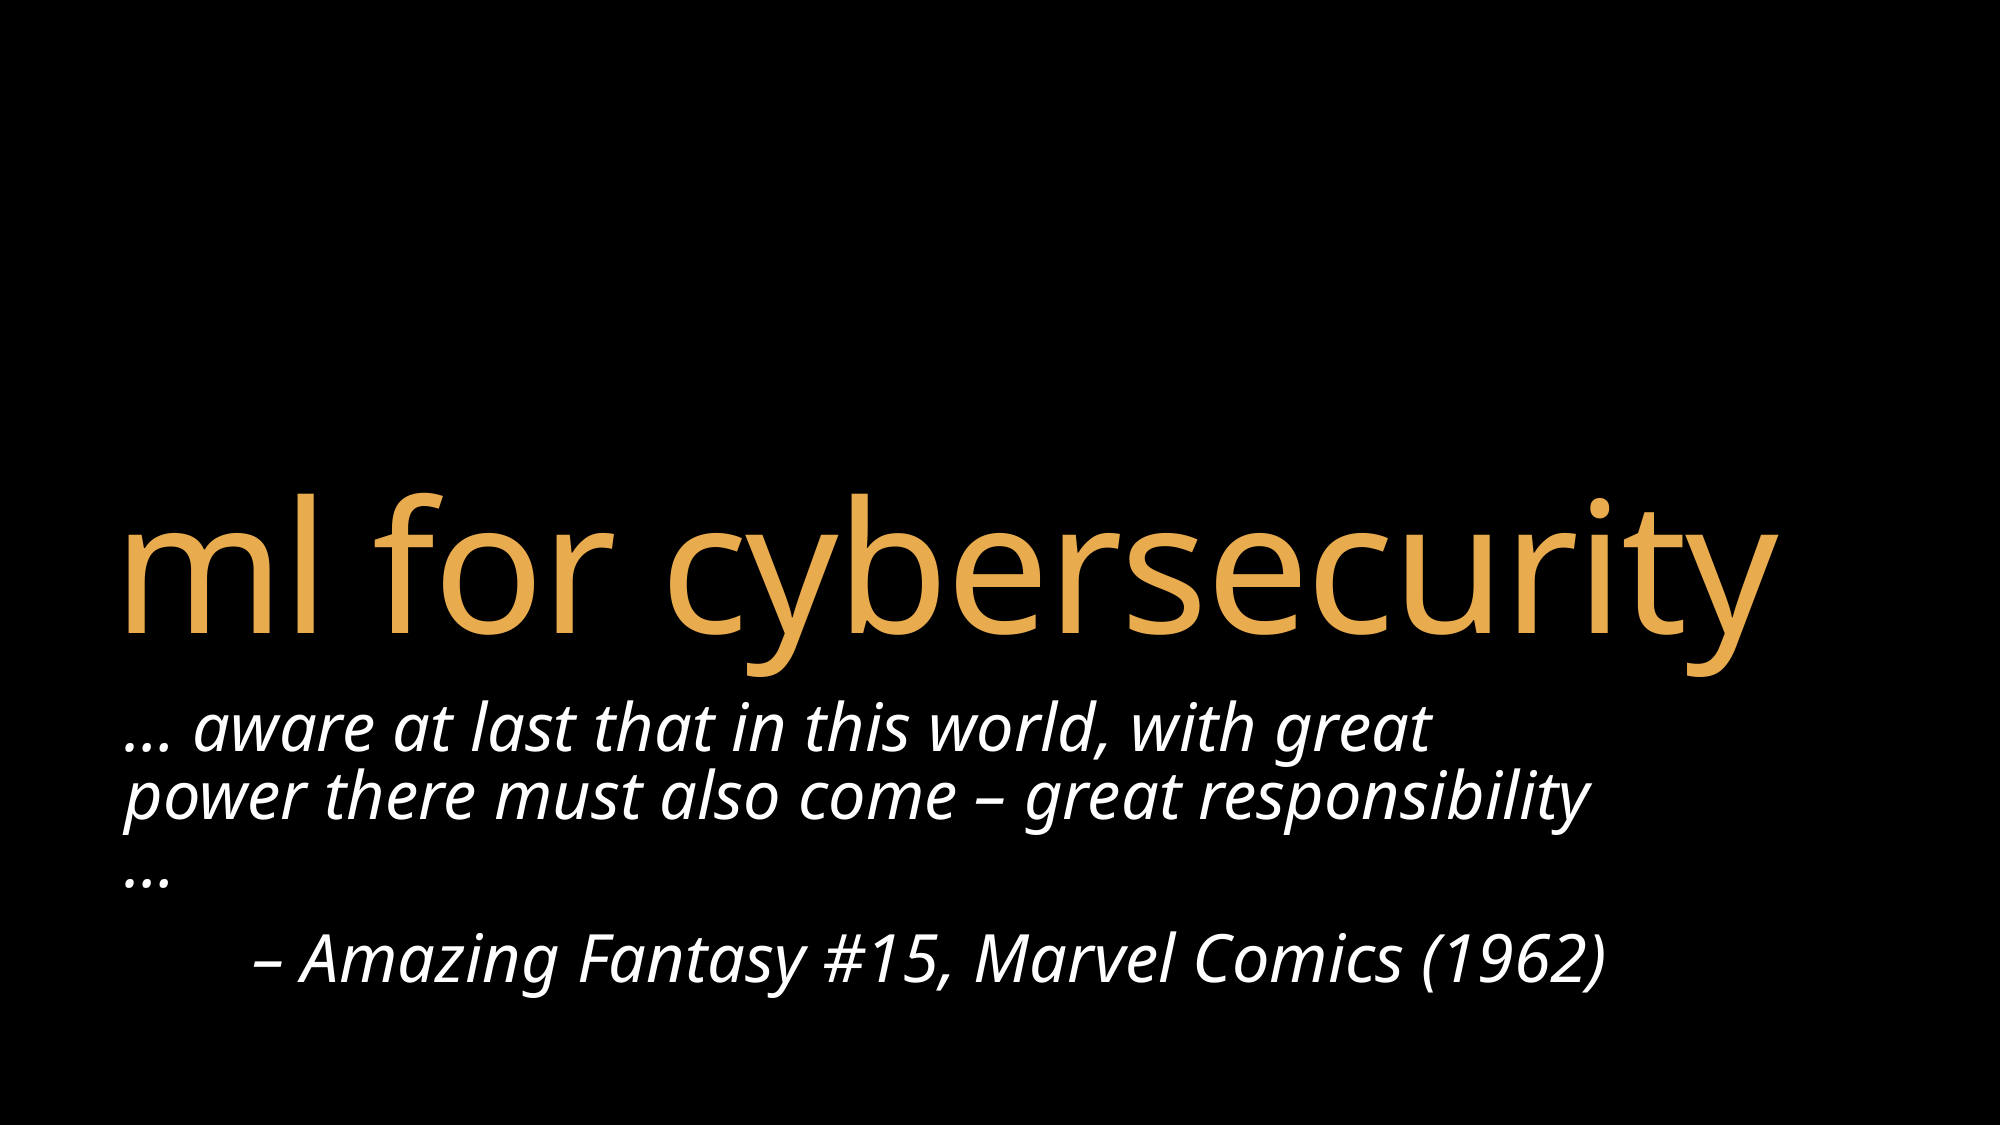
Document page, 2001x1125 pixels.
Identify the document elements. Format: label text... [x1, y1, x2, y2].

title ml for cybersecurity [98, 126, 1868, 677]
subtitle … aware at last that in this world, with great power there must also come – great responsibility … – Amazing Fantasy #15, Marvel Comics (1962) [109, 690, 1624, 961]
